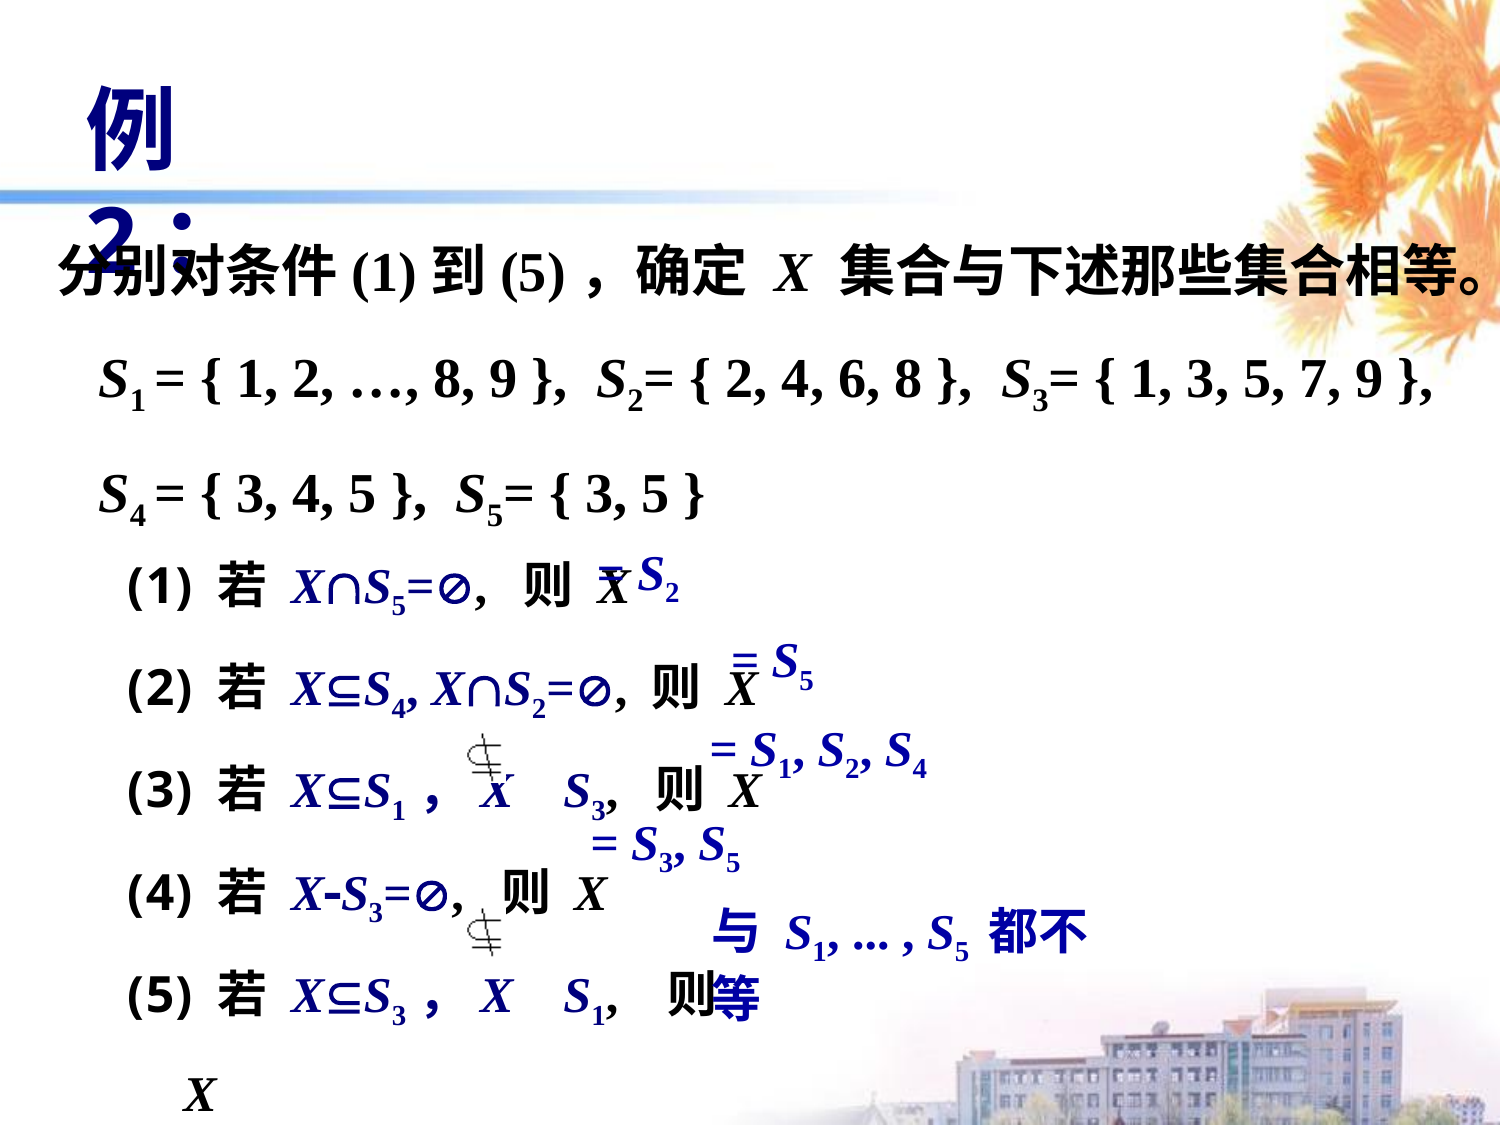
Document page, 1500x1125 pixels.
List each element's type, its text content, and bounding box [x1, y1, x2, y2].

picture [307, 982, 317, 990]
text_box 例2： [70, 65, 302, 192]
picture [235, 1002, 255, 1009]
text_box 与 S1, ... , S5 都不等 [696, 990, 1138, 1035]
picture [496, 982, 506, 990]
picture [0, 0, 1500, 1125]
slide_number [1074, 1024, 1426, 1101]
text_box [70, 193, 1500, 982]
